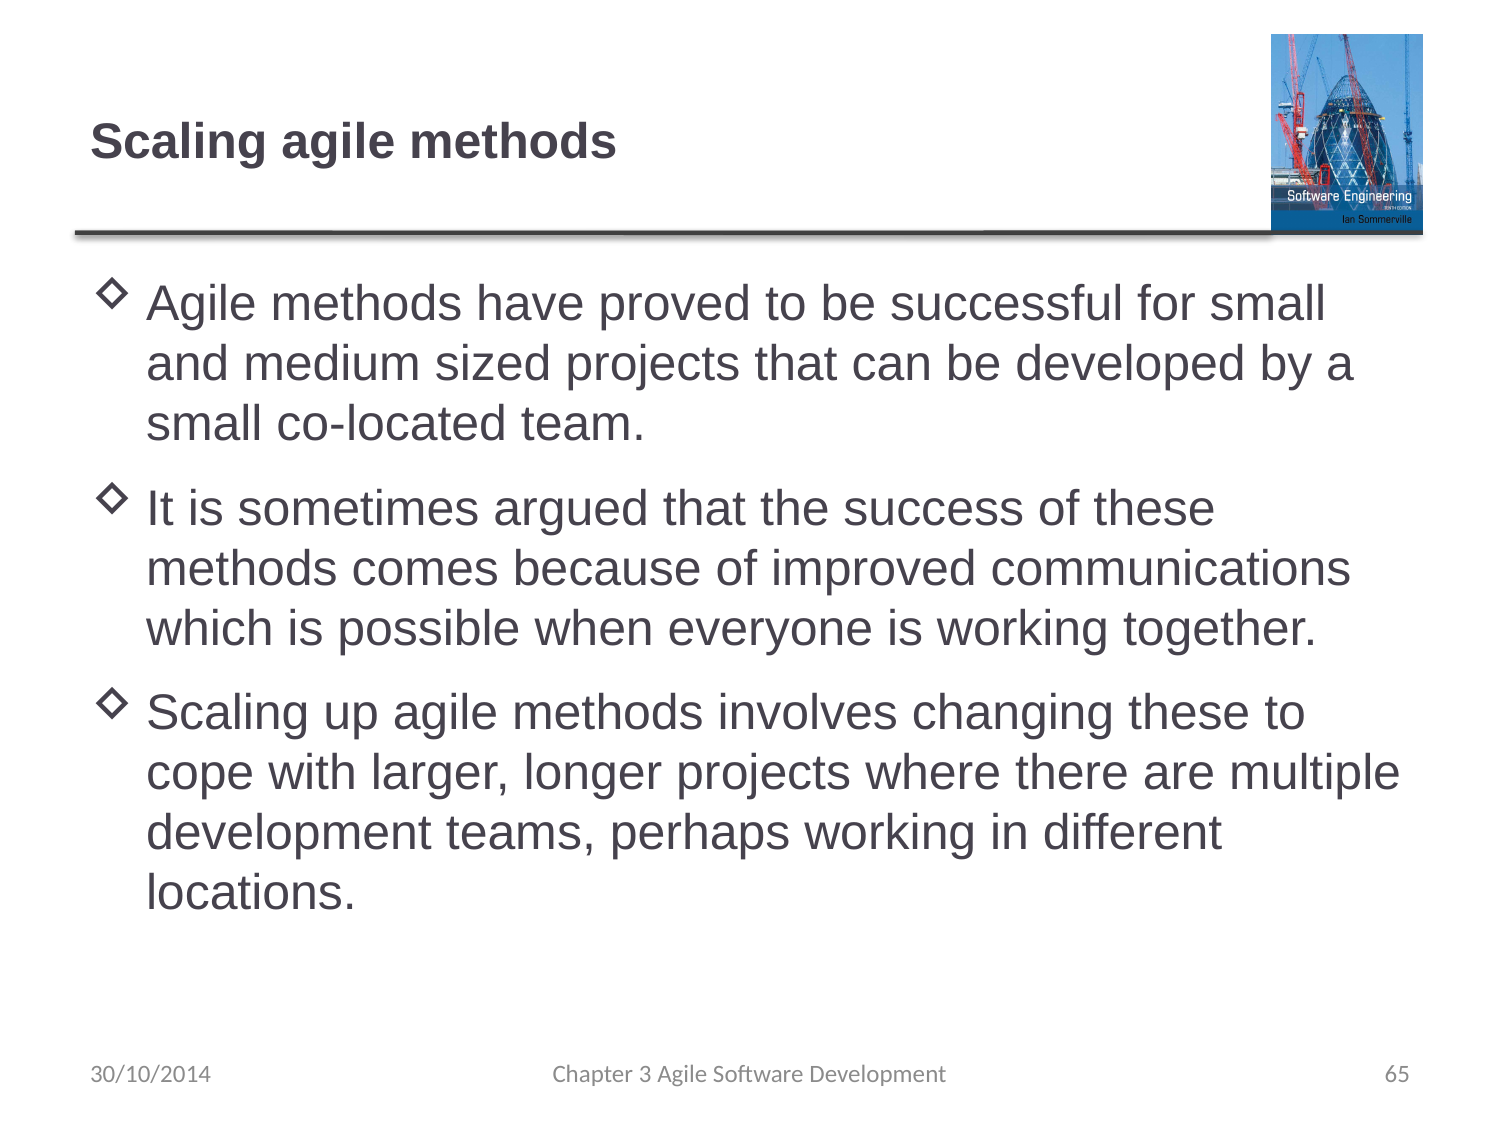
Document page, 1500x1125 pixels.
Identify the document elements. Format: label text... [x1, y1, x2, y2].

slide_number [75, 1042, 425, 1103]
list Agile methods have proved to be successful for small and medium sized projects that can be developed by a small co-located team. It is sometimes argued that the success of these methods comes because of improved communications which is possible when everyone is working together. Scaling up agile methods involves changing these to cope with larger, longer projects where there are multiple development teams, perhaps working in different locations. [75, 262, 1425, 1005]
slide_number 65 [1074, 1042, 1425, 1103]
picture [1271, 34, 1423, 230]
title Scaling agile methods [74, 44, 1272, 233]
footer Chapter 3 Agile Software Development [512, 1042, 988, 1103]
